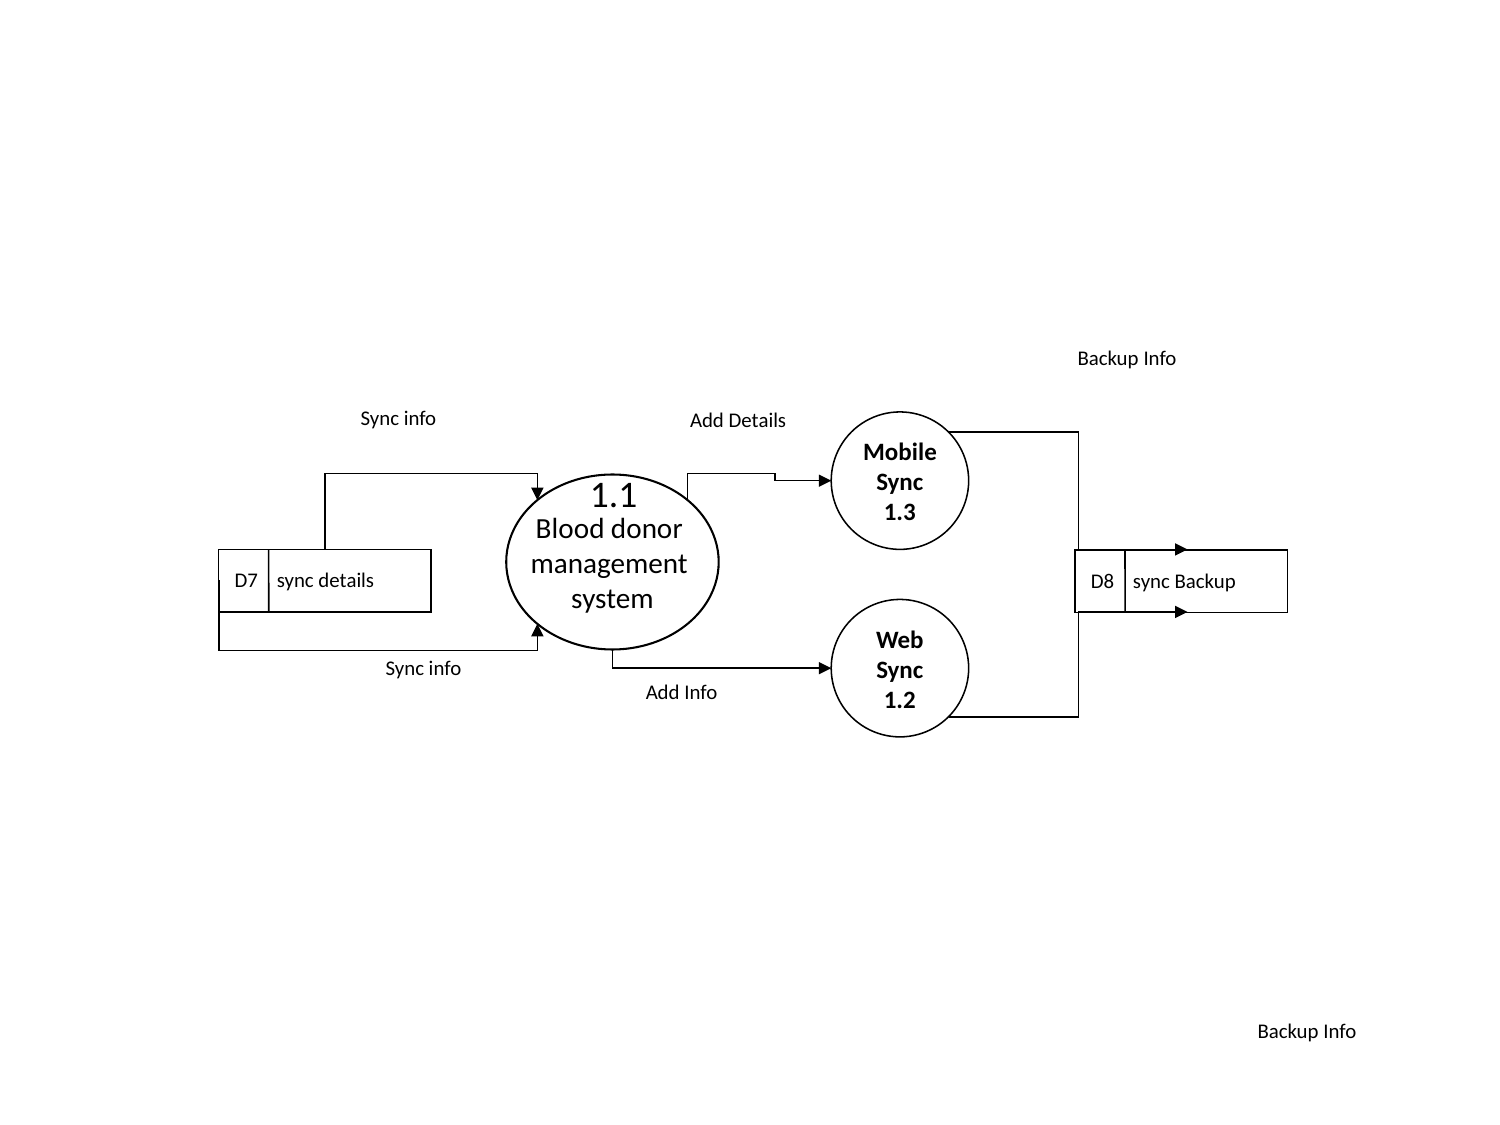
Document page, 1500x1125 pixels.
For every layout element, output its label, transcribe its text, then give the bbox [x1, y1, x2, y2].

text_box Add Details [675, 399, 801, 440]
text_box Backup Info [1062, 336, 1192, 377]
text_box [406, 418, 456, 632]
text_box 1.1 [575, 462, 675, 523]
text_box Backup Info [1242, 1009, 1372, 1050]
text_box Blood donor management system [506, 480, 719, 650]
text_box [687, 480, 832, 501]
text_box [1130, 549, 1288, 613]
text_box Sync info [405, 646, 477, 687]
text_box Web Sync 1.2 [831, 599, 969, 737]
text_box Mobile Sync 1.3 [831, 411, 969, 550]
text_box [1015, 544, 1121, 785]
text_box Sync info [345, 396, 452, 437]
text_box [1009, 371, 1128, 611]
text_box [355, 442, 401, 762]
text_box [612, 649, 832, 669]
text_box Add Info [631, 676, 733, 712]
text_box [218, 549, 350, 613]
